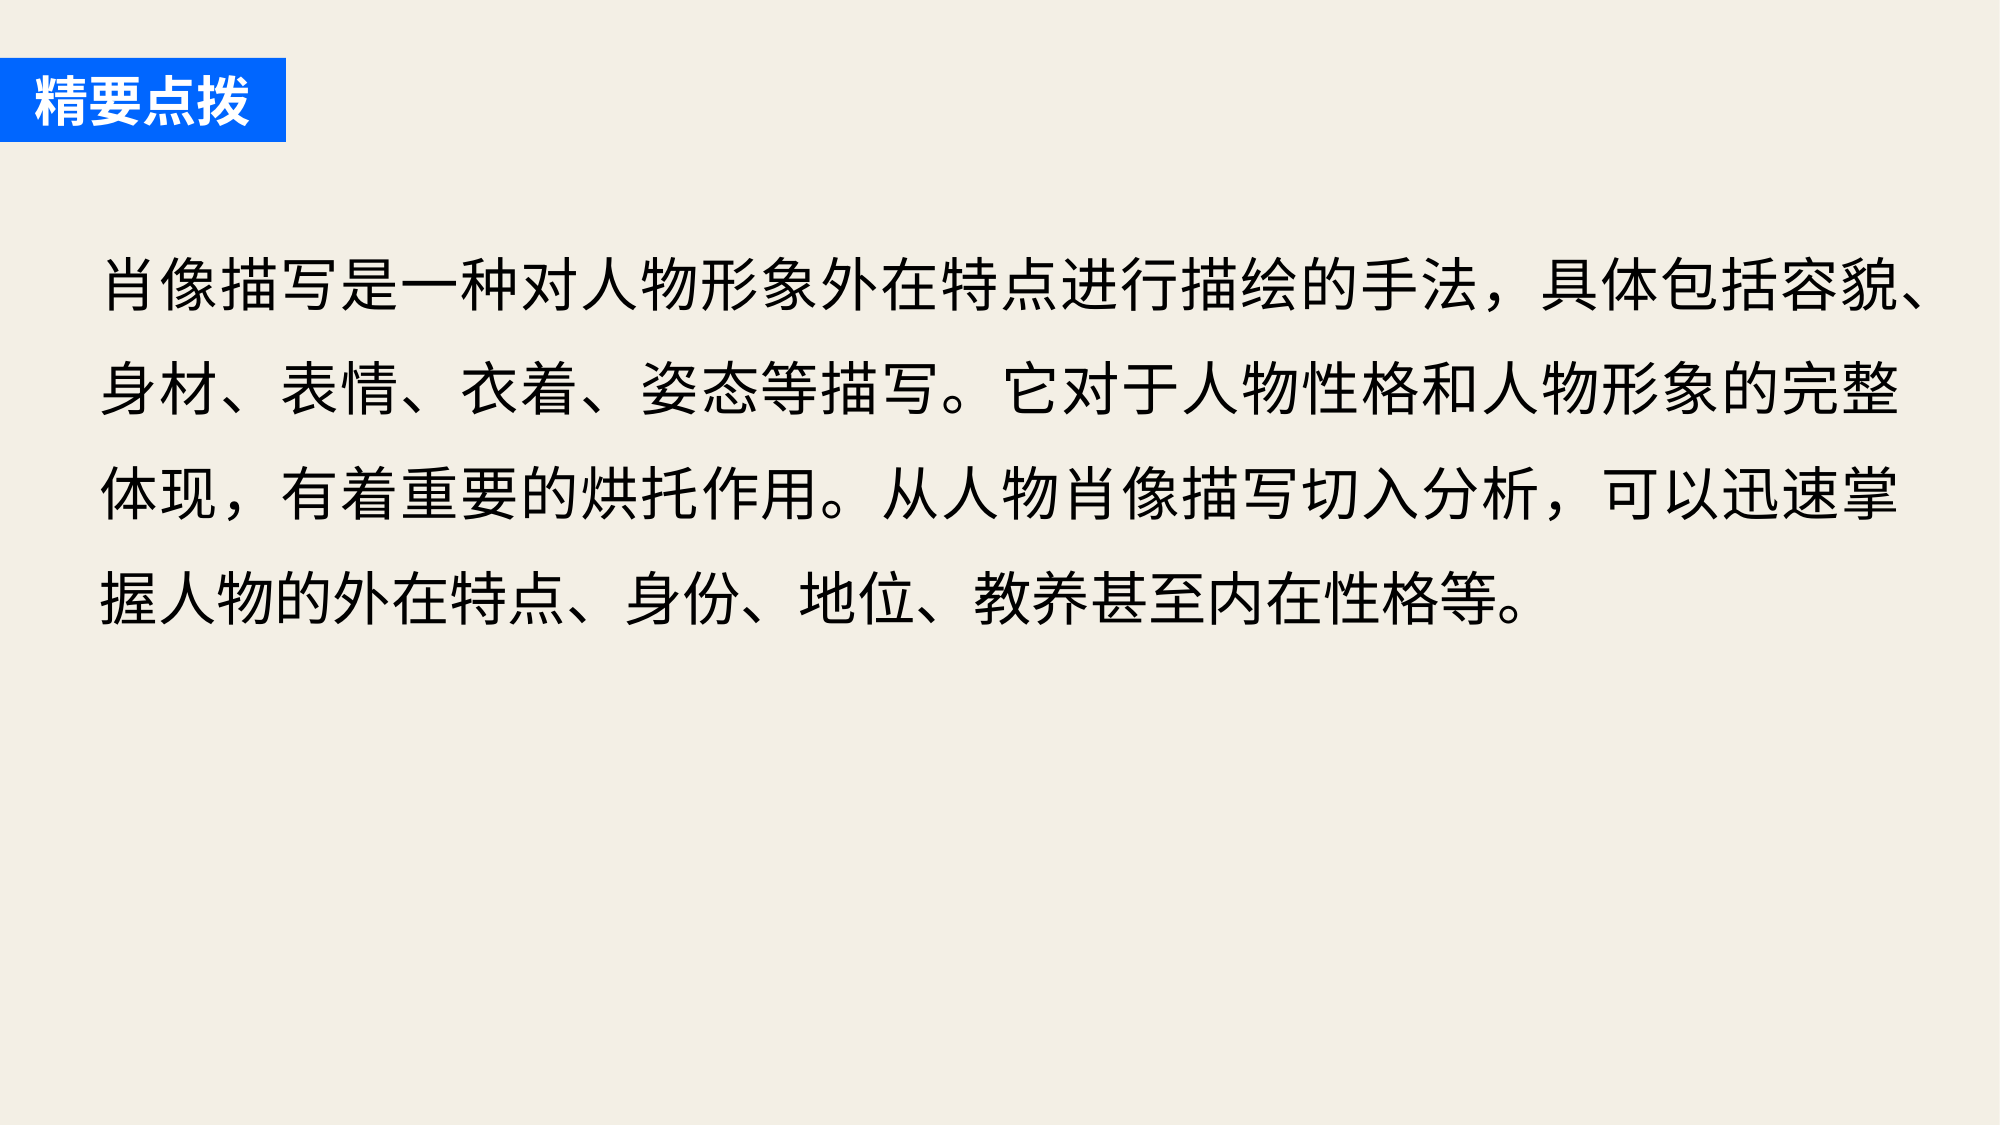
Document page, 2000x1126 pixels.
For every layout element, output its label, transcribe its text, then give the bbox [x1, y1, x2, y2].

text_box 肖像描写是一种对人物形象外在特点进行描绘的手法，具体包括容貌、身材、表情、衣着、姿态等描写。它对于人物性格和人物形象的完整体现，有着重要的烘托作用。从人物肖像描写切入分析，可以迅速掌握人物的外在特点、身份、地位、教养甚至内在性格等。 [80, 202, 1922, 643]
text_box 精要点拨 [0, 56, 288, 144]
